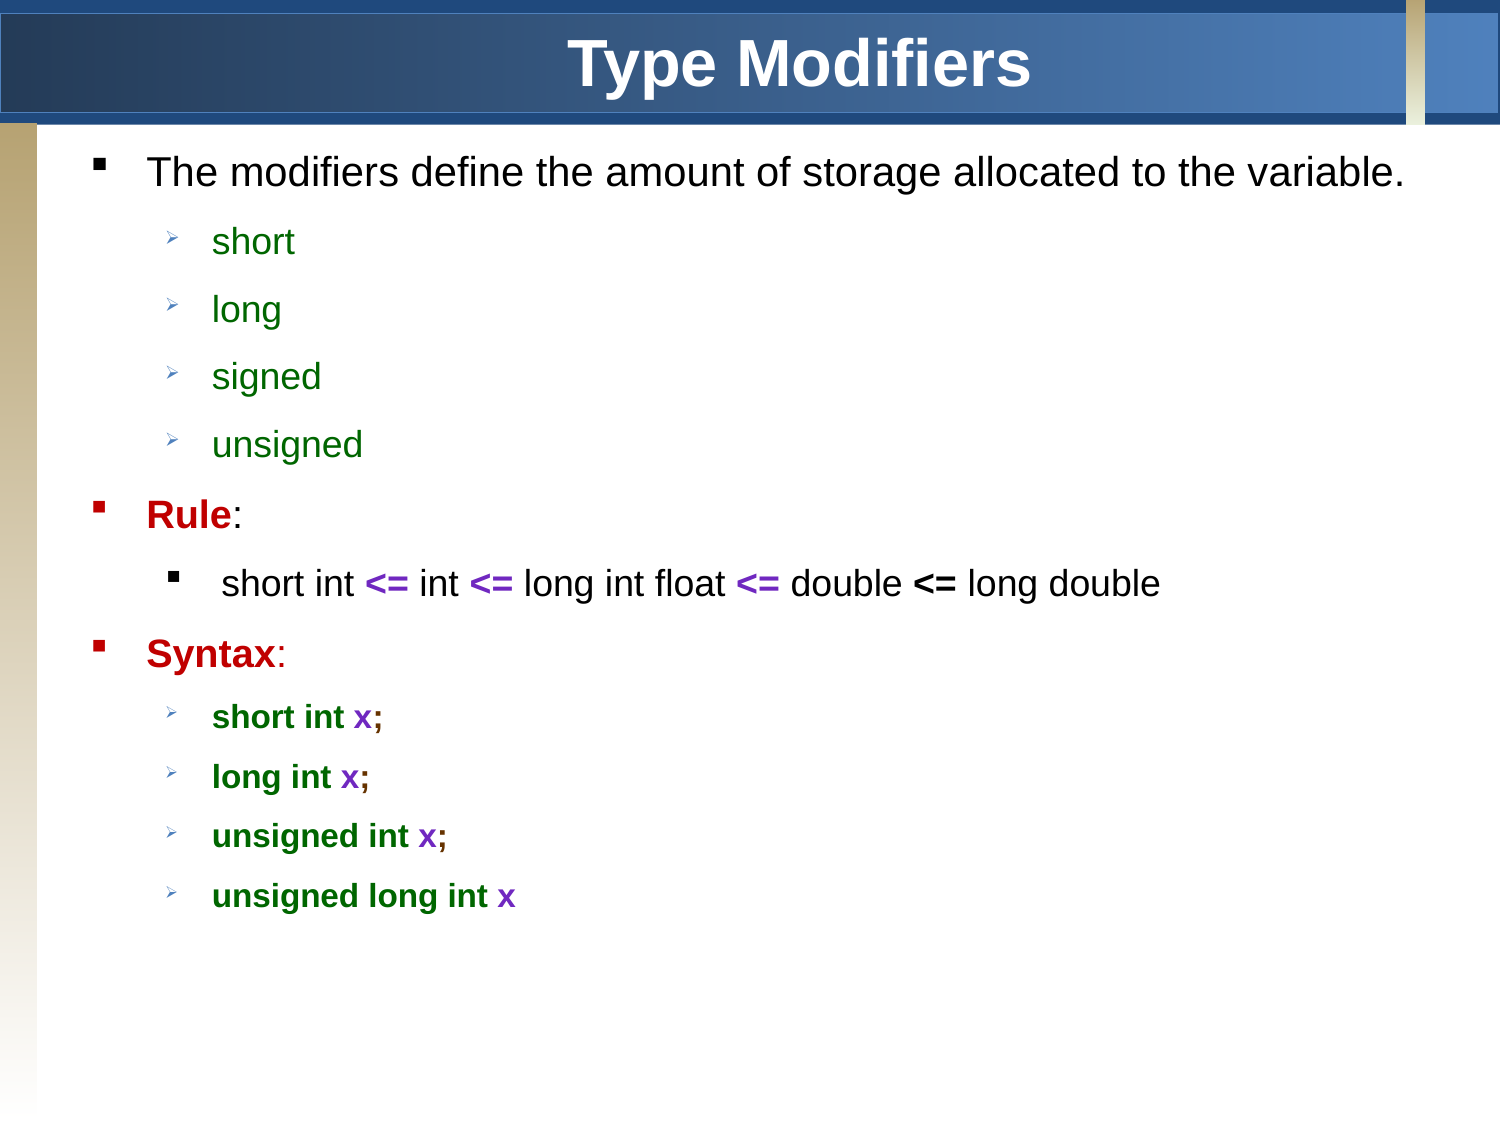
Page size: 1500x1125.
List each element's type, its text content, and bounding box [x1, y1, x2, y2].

title Type Modifiers [237, 12, 1363, 100]
list The modifiers define the amount of storage allocated to the variable. short long signed unsigned Rule: short int <= int <= long int float <= double <= long double Syntax: short int x; long int x; unsigned int x; unsigned long int x [75, 112, 1475, 1025]
